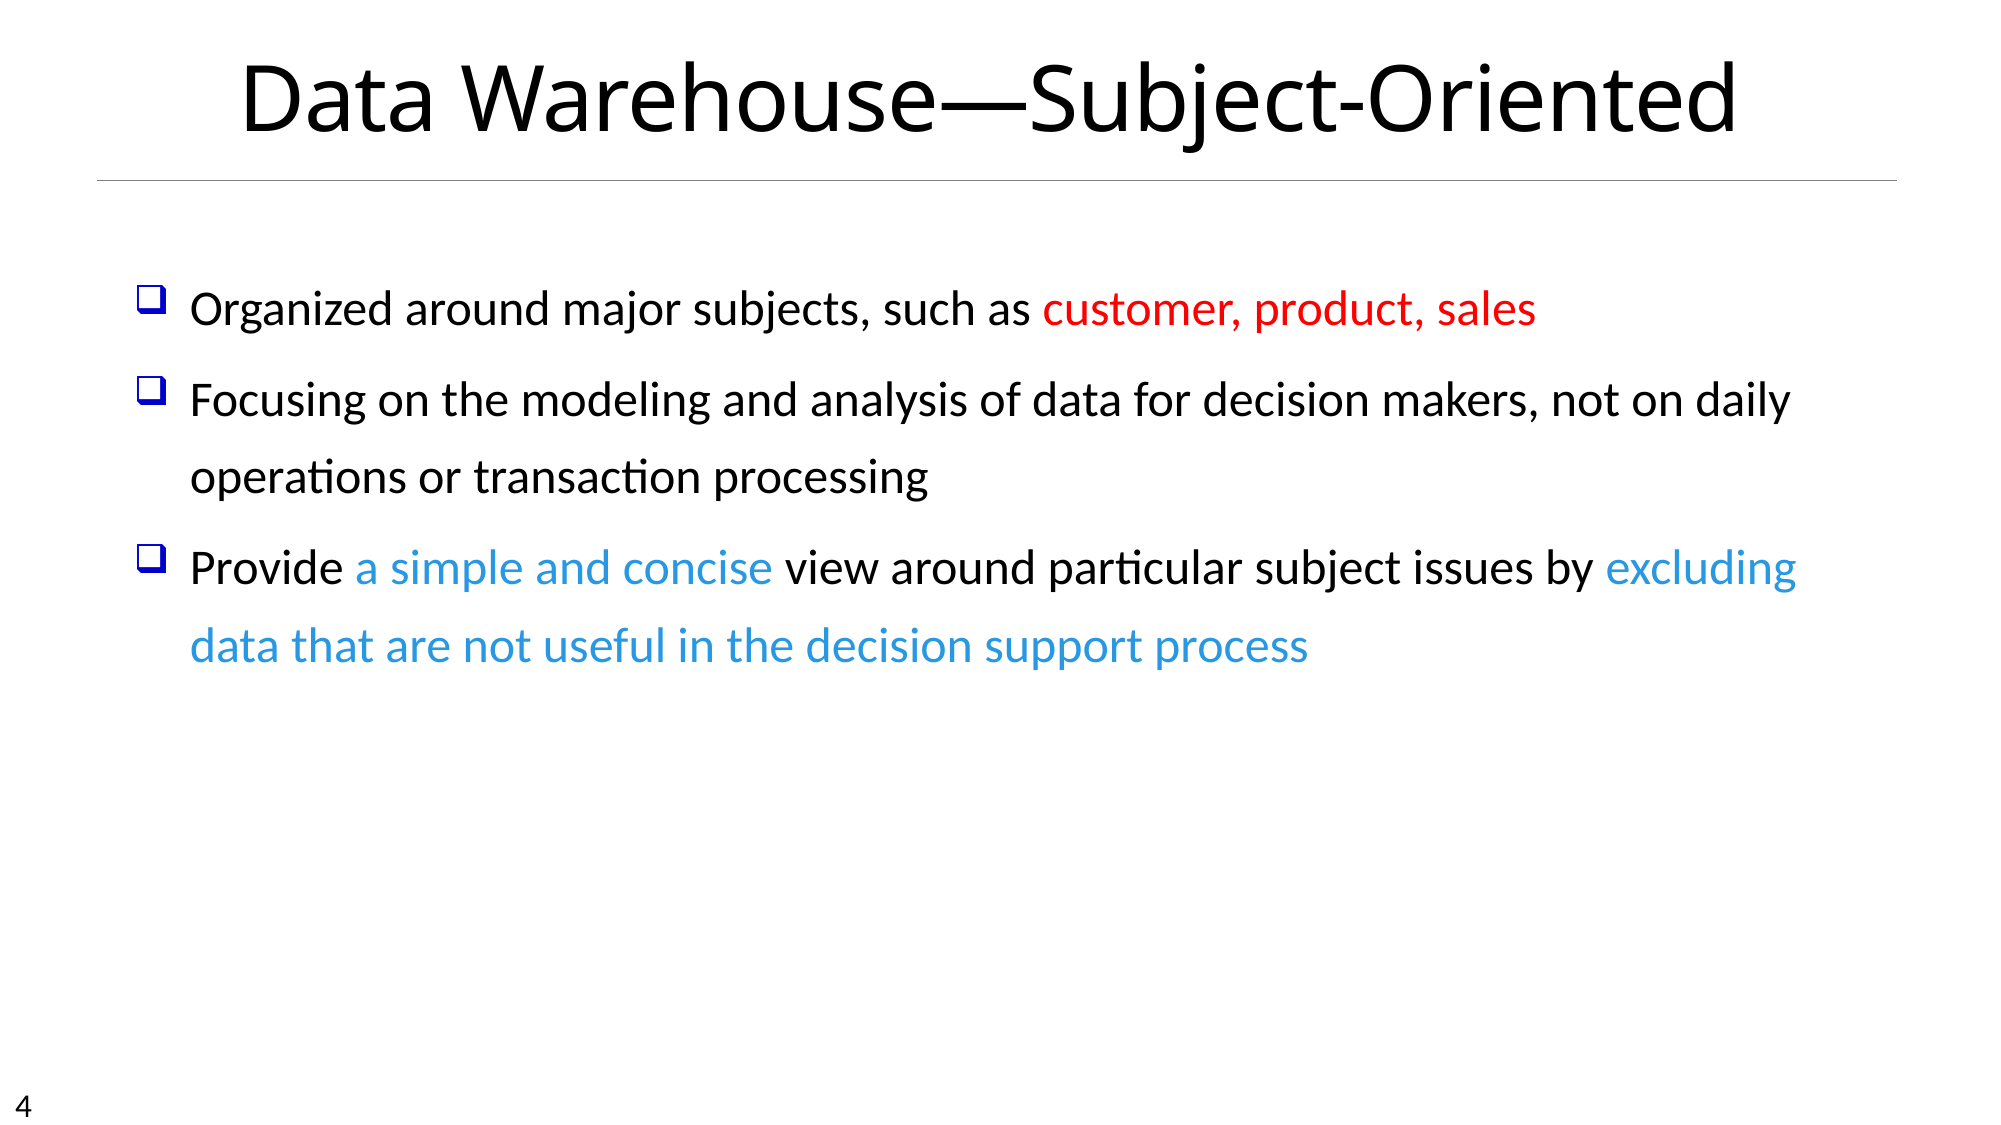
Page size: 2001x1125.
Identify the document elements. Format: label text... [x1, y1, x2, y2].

list Organized around major subjects, such as customer, product, sales Focusing on the modeling and analysis of data for decision makers, not on daily operations or transaction processing Provide a simple and concise view around particular subject issues by excluding data that are not useful in the decision support process [118, 249, 1869, 1006]
title Data Warehouse—Subject-Oriented [57, 36, 1923, 158]
